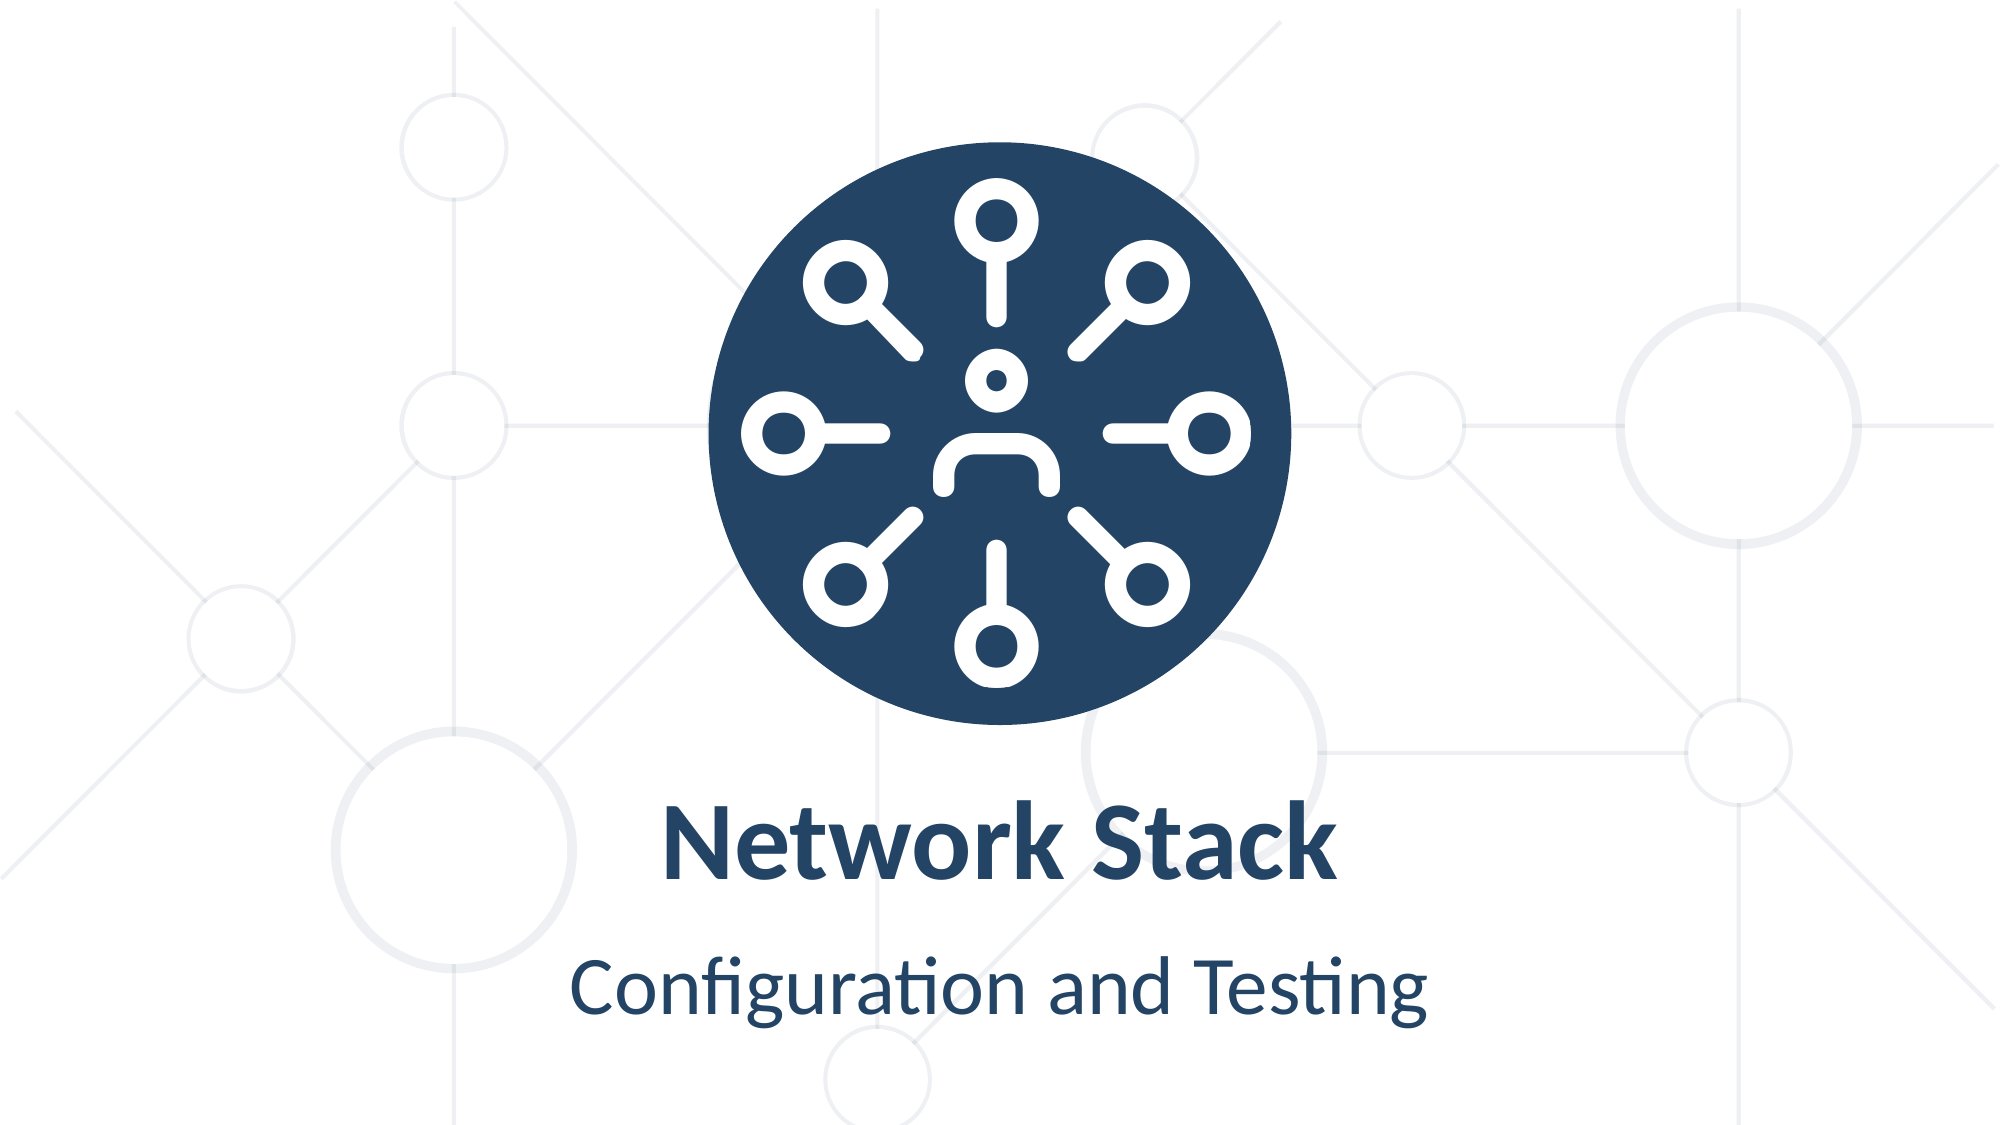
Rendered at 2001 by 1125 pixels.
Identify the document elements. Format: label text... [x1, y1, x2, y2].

picture [741, 178, 1252, 689]
subtitle Configuration and Testing [100, 916, 1900, 1043]
title Network Stack [100, 771, 1900, 898]
